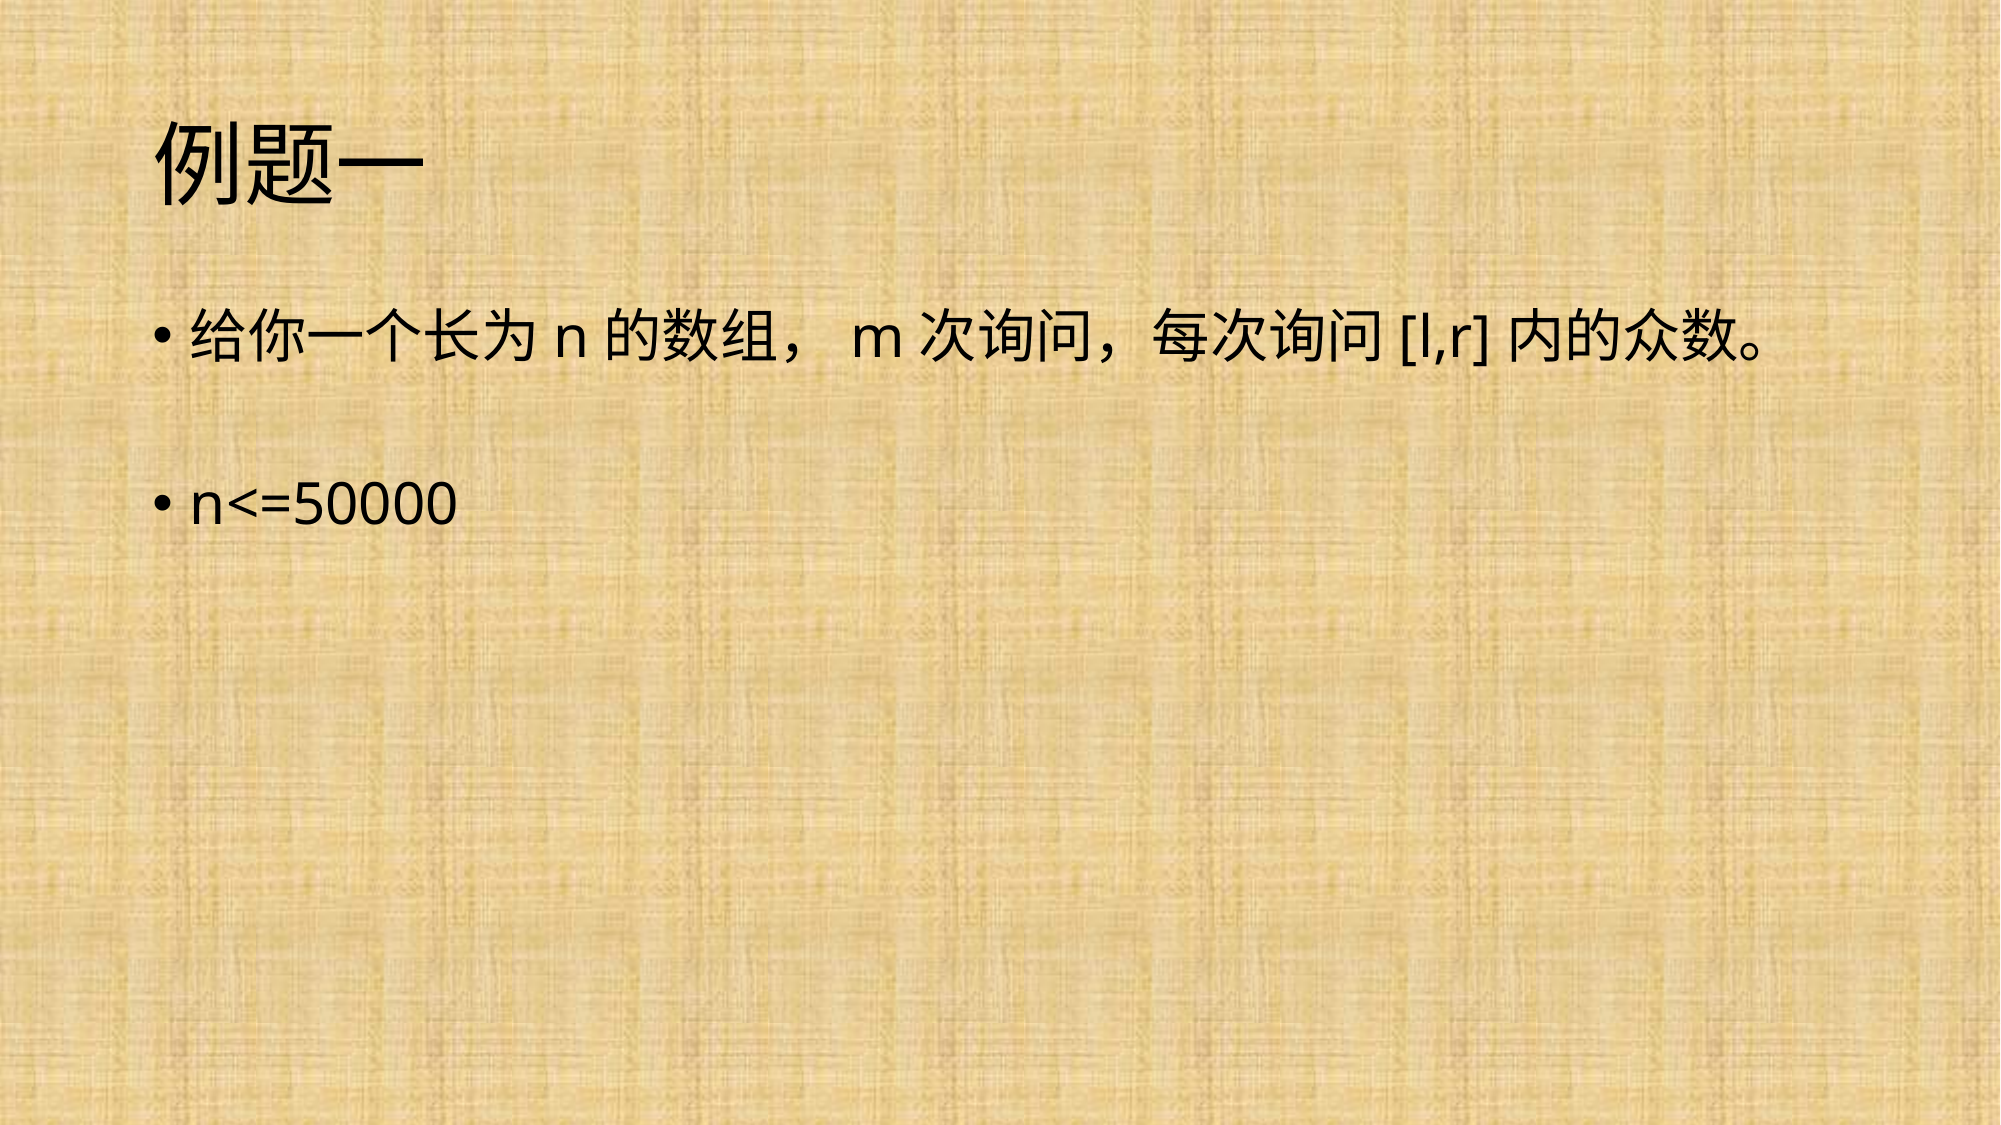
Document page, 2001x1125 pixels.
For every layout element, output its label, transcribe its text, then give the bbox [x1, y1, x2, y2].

list 给你一个长为n的数组，m次询问，每次询问[l,r]内的众数。 n<=50000 [137, 299, 1863, 1014]
title 例题一 [137, 59, 1863, 278]
picture [0, 0, 2001, 1125]
